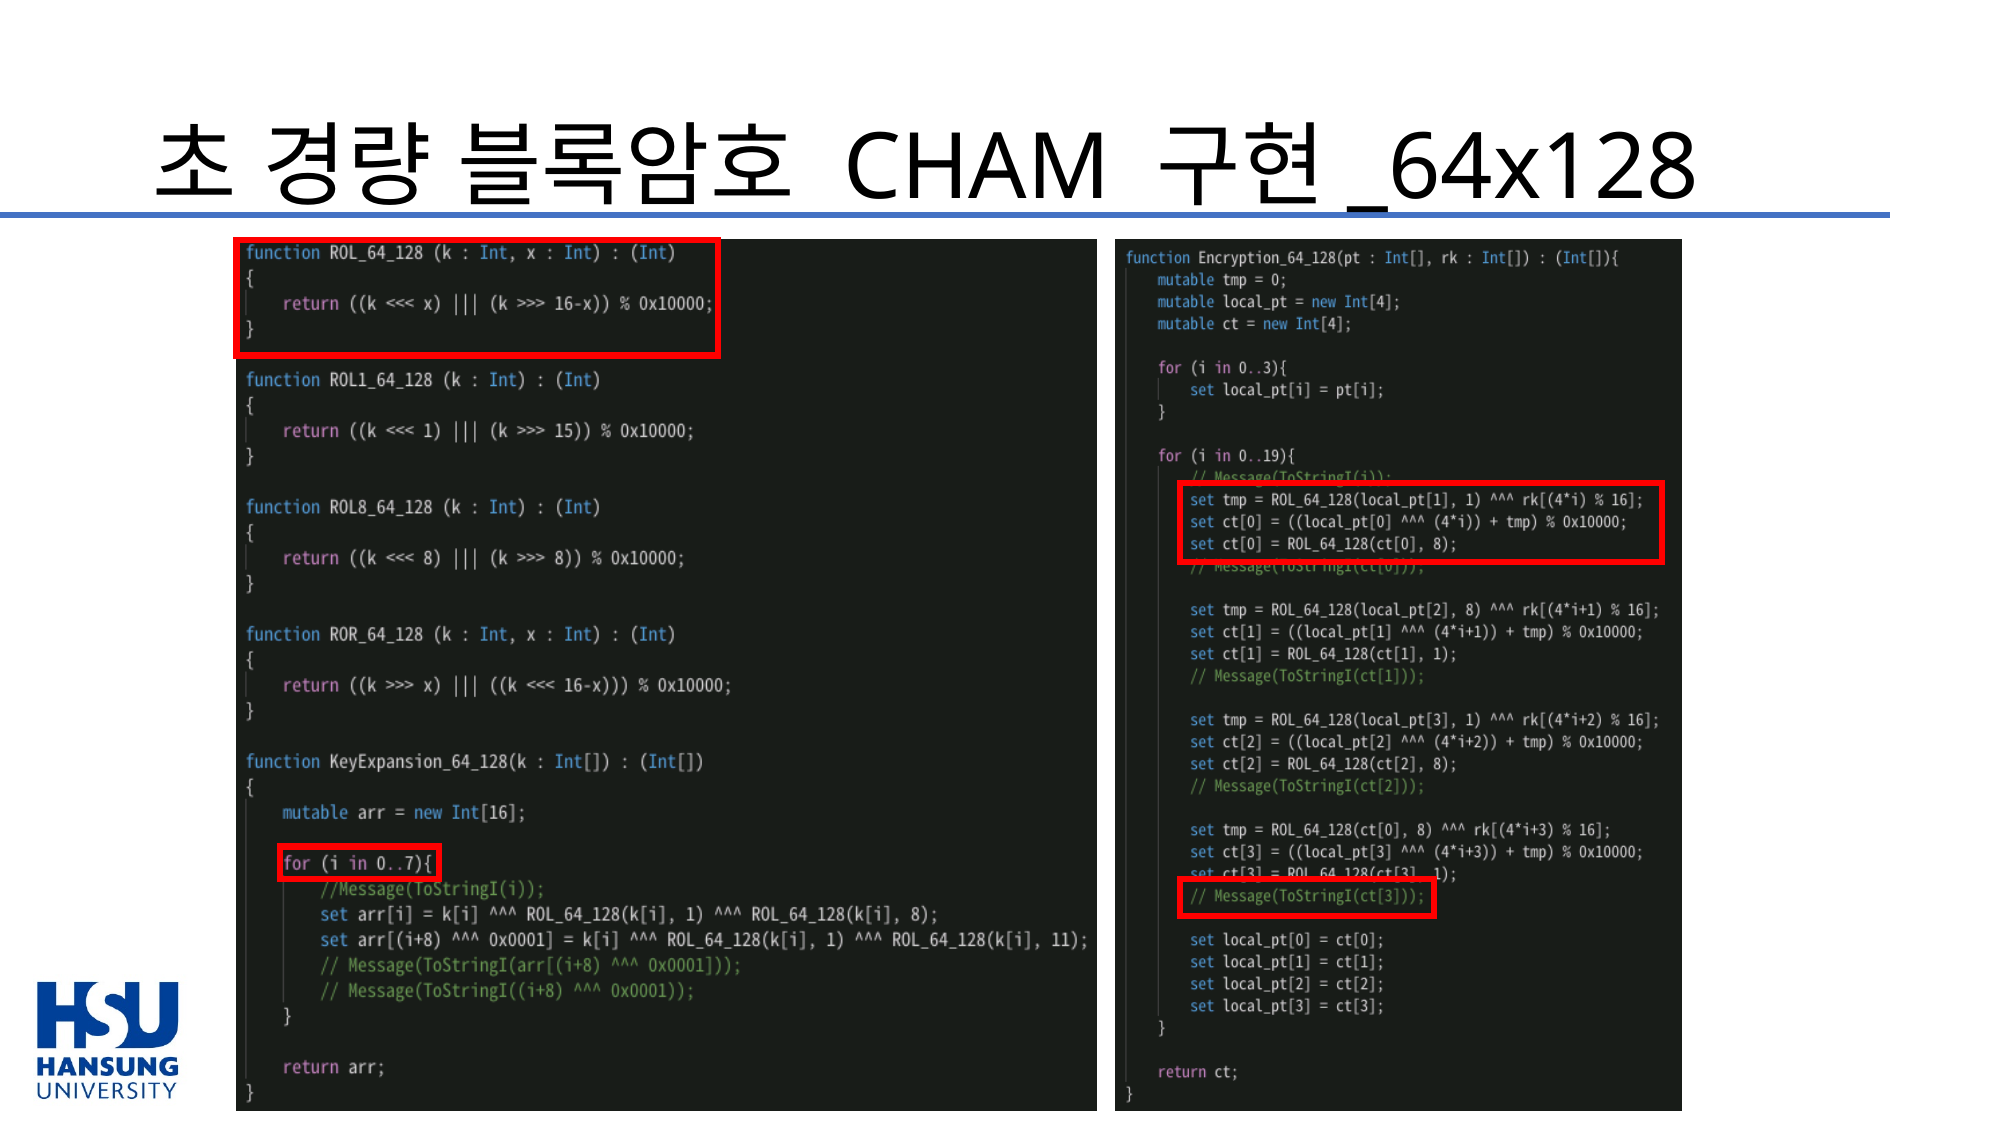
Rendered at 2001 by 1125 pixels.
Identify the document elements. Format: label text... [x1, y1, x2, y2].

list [1115, 239, 1682, 1111]
picture [33, 974, 188, 1106]
title 초 경량 블록암호 CHAM 구현_64x128 [137, 59, 1863, 278]
picture [236, 239, 1097, 1111]
